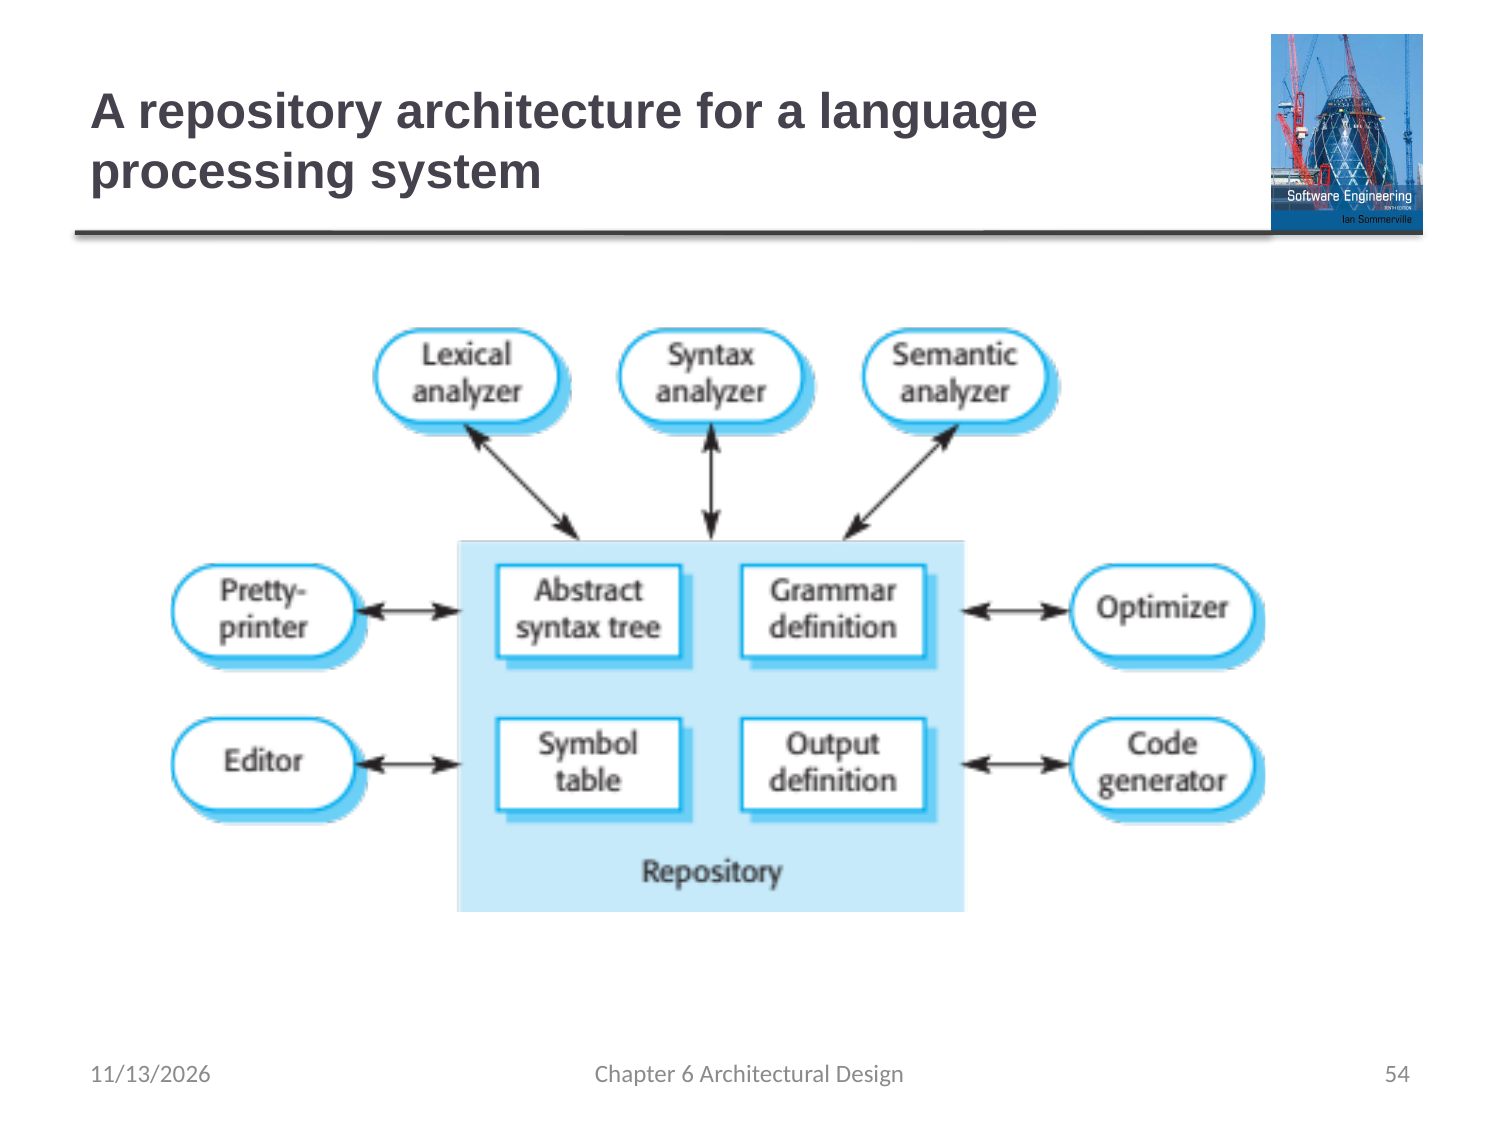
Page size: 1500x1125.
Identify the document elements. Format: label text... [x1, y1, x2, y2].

text_box 05/25/2021 [75, 1042, 425, 1103]
picture [1271, 34, 1423, 230]
text_box Chapter 6 Architectural Design [512, 1042, 988, 1103]
text_box <number> [1074, 1042, 1425, 1103]
picture [170, 317, 1266, 921]
text_box A repository architecture for a language processing system [75, 45, 1272, 233]
